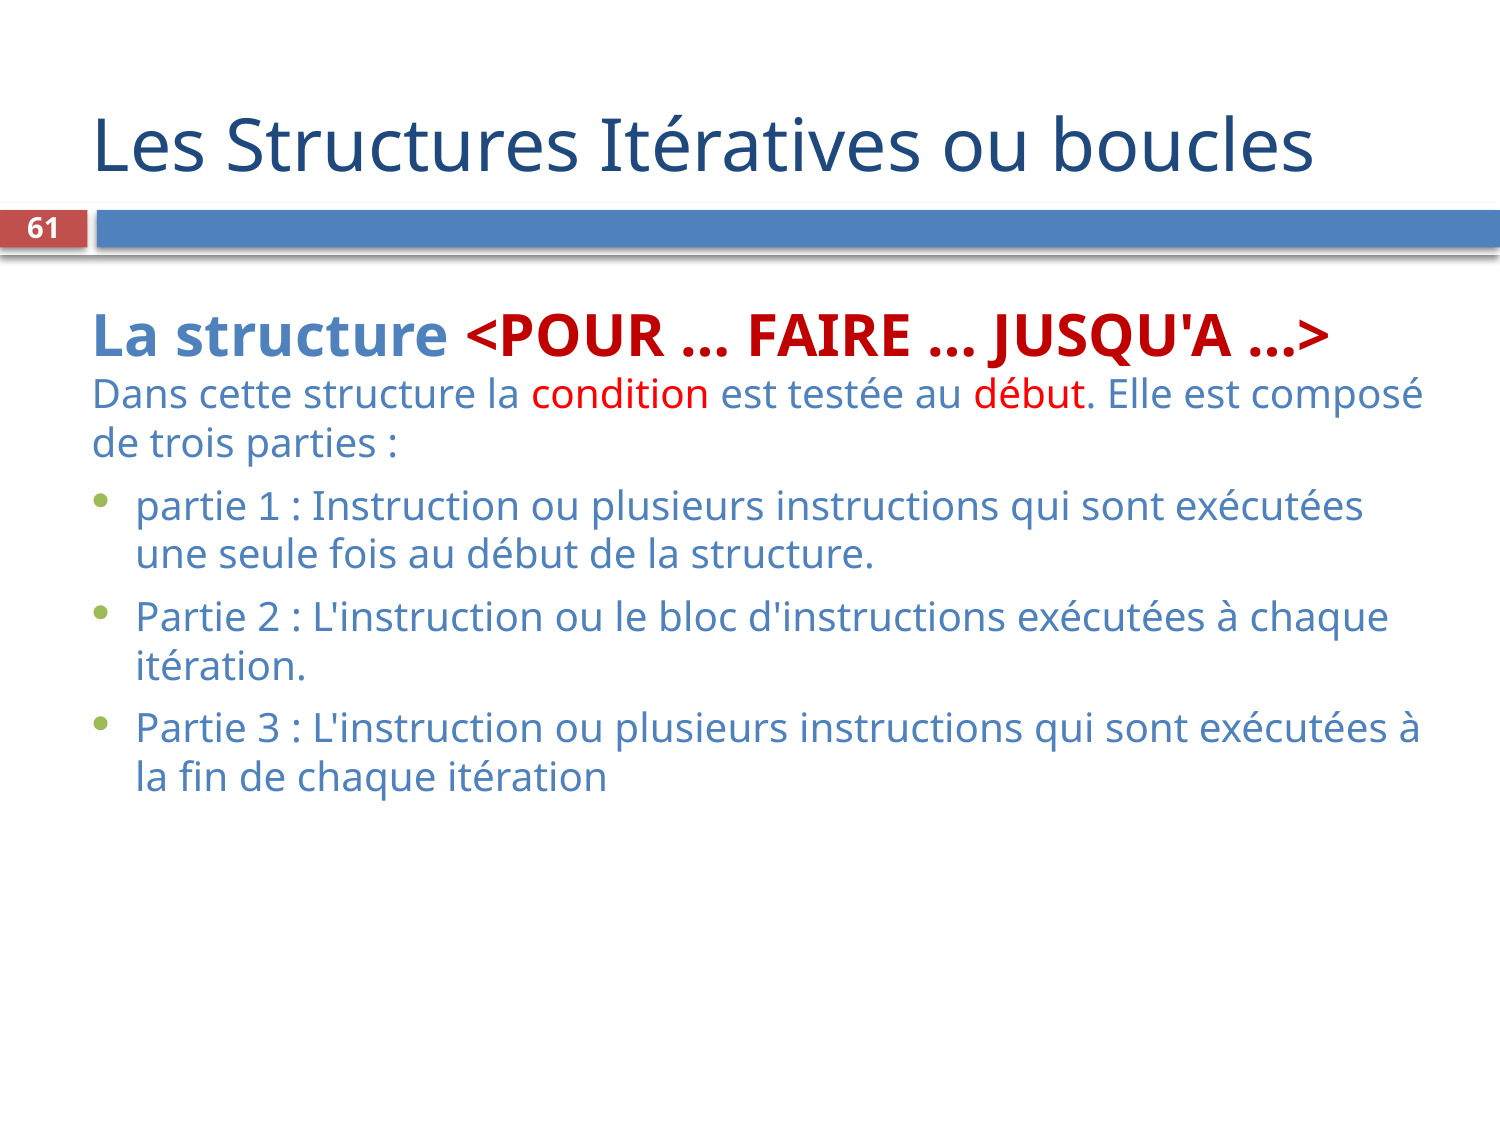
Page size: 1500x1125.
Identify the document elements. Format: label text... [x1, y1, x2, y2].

slide_number 61 [0, 208, 88, 249]
list La structure <POUR … FAIRE … JUSQU'A …> Dans cette structure la condition est testée au début. Elle est composé de trois parties : partie 1 : Instruction ou plusieurs instructions qui sont exécutées une seule fois au début de la structure. Partie 2 : L'instruction ou le bloc d'instructions exécutées à chaque itération. Partie 3 : L'instruction ou plusieurs instructions qui sont exécutées à la fin de chaque itération [76, 290, 1459, 988]
title Les Structures Itératives ou boucles [76, 90, 1427, 195]
